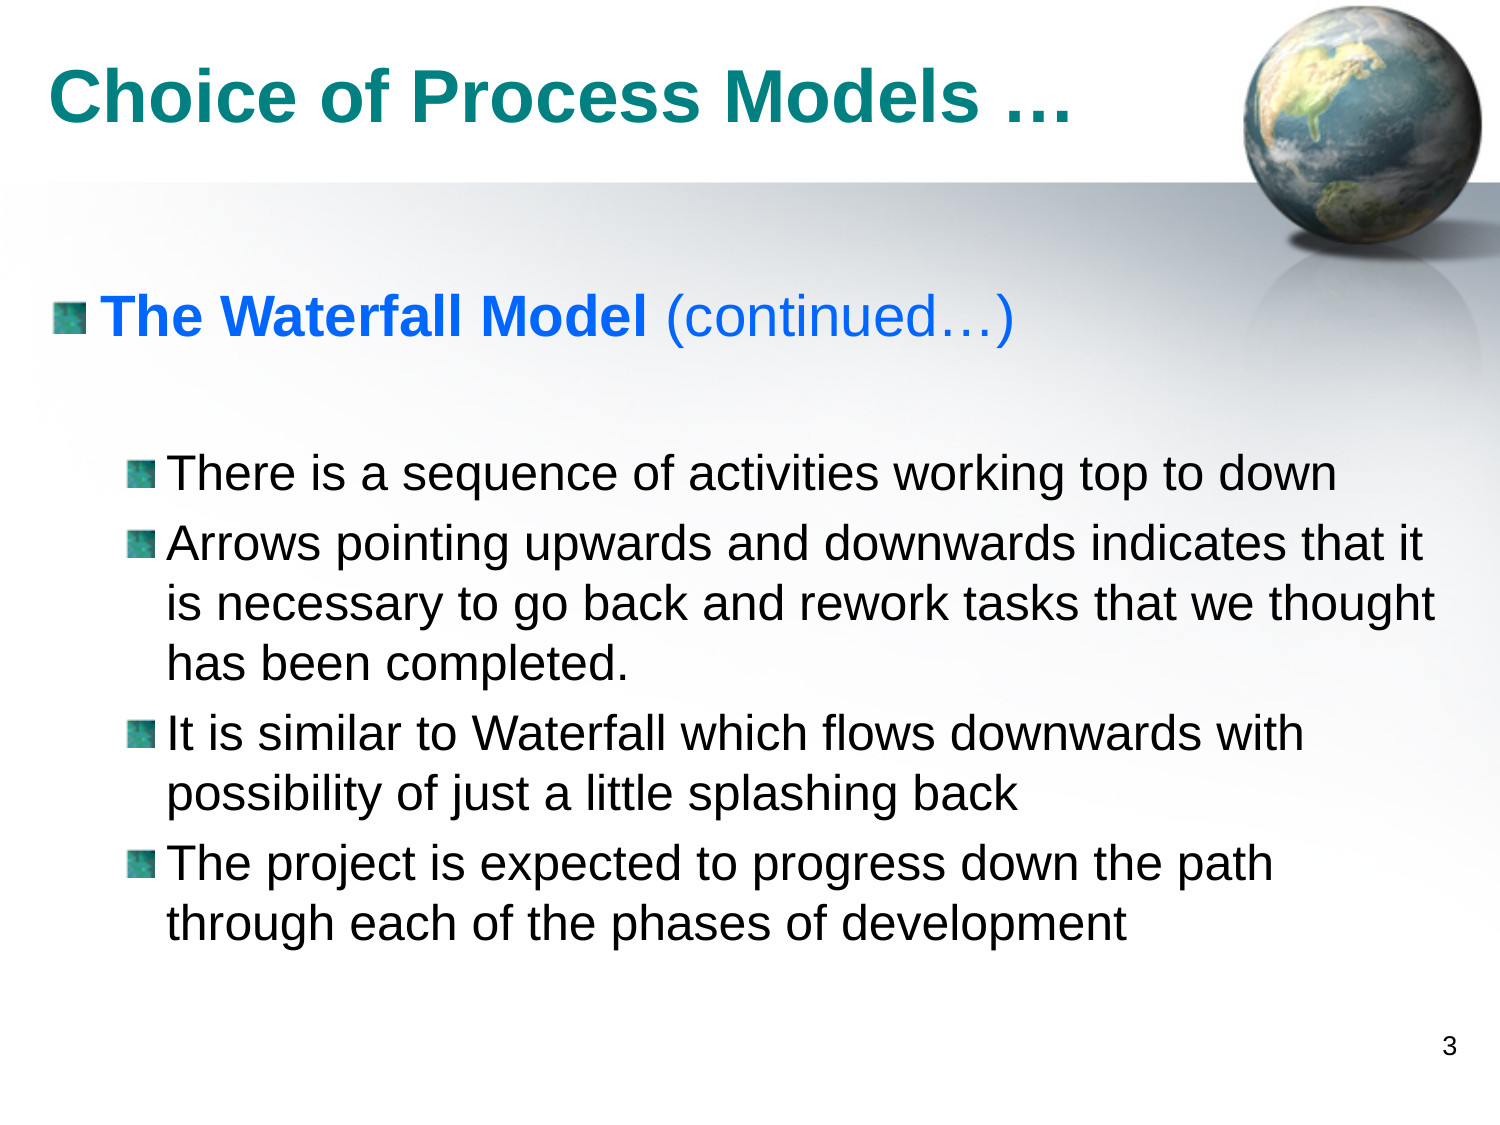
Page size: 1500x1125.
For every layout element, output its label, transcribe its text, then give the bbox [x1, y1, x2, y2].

list The Waterfall Model (continued…) There is a sequence of activities working top to down Arrows pointing upwards and downwards indicates that it is necessary to go back and rework tasks that we thought has been completed. It is similar to Waterfall which flows downwards with possibility of just a little splashing back The project is expected to progress down the path through each of the phases of development [28, 270, 1471, 995]
title Choice of Process Models … [33, 22, 1239, 162]
slide_number 3 [1159, 1020, 1473, 1096]
picture [0, 0, 1500, 1125]
